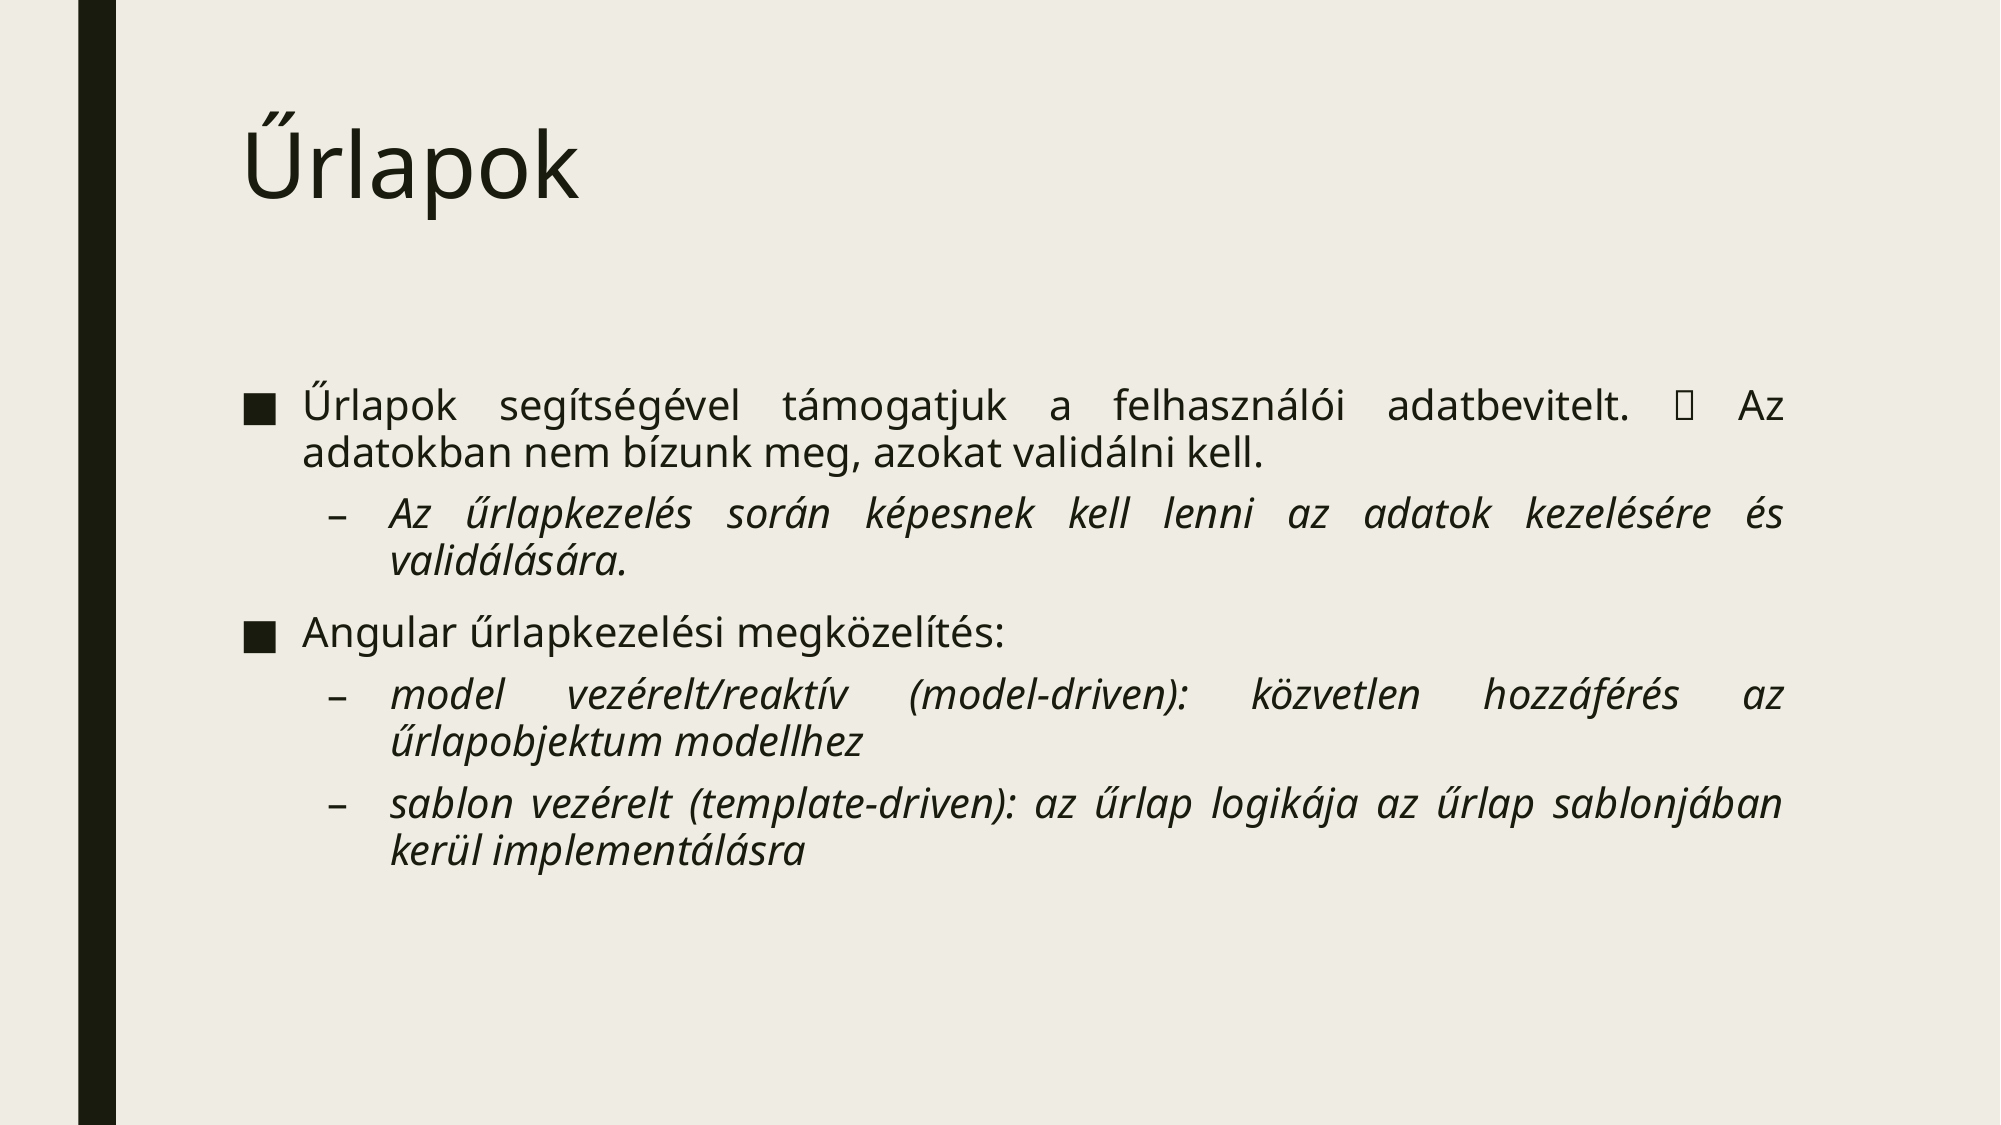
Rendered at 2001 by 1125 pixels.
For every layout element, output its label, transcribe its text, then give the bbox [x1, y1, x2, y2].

title Űrlapok [225, 112, 1800, 357]
list Űrlapok segítségével támogatjuk a felhasználói adatbevitelt.  Az adatokban nem bízunk meg, azokat validálni kell. Az űrlapkezelés során képesnek kell lenni az adatok kezelésére és validálására. Angular űrlapkezelési megközelítés: model vezérelt/reaktív (model-driven): közvetlen hozzáférés az űrlapobjektum modellhez sablon vezérelt (template-driven): az űrlap logikája az űrlap sablonjában kerül implementálásra [225, 375, 1800, 963]
